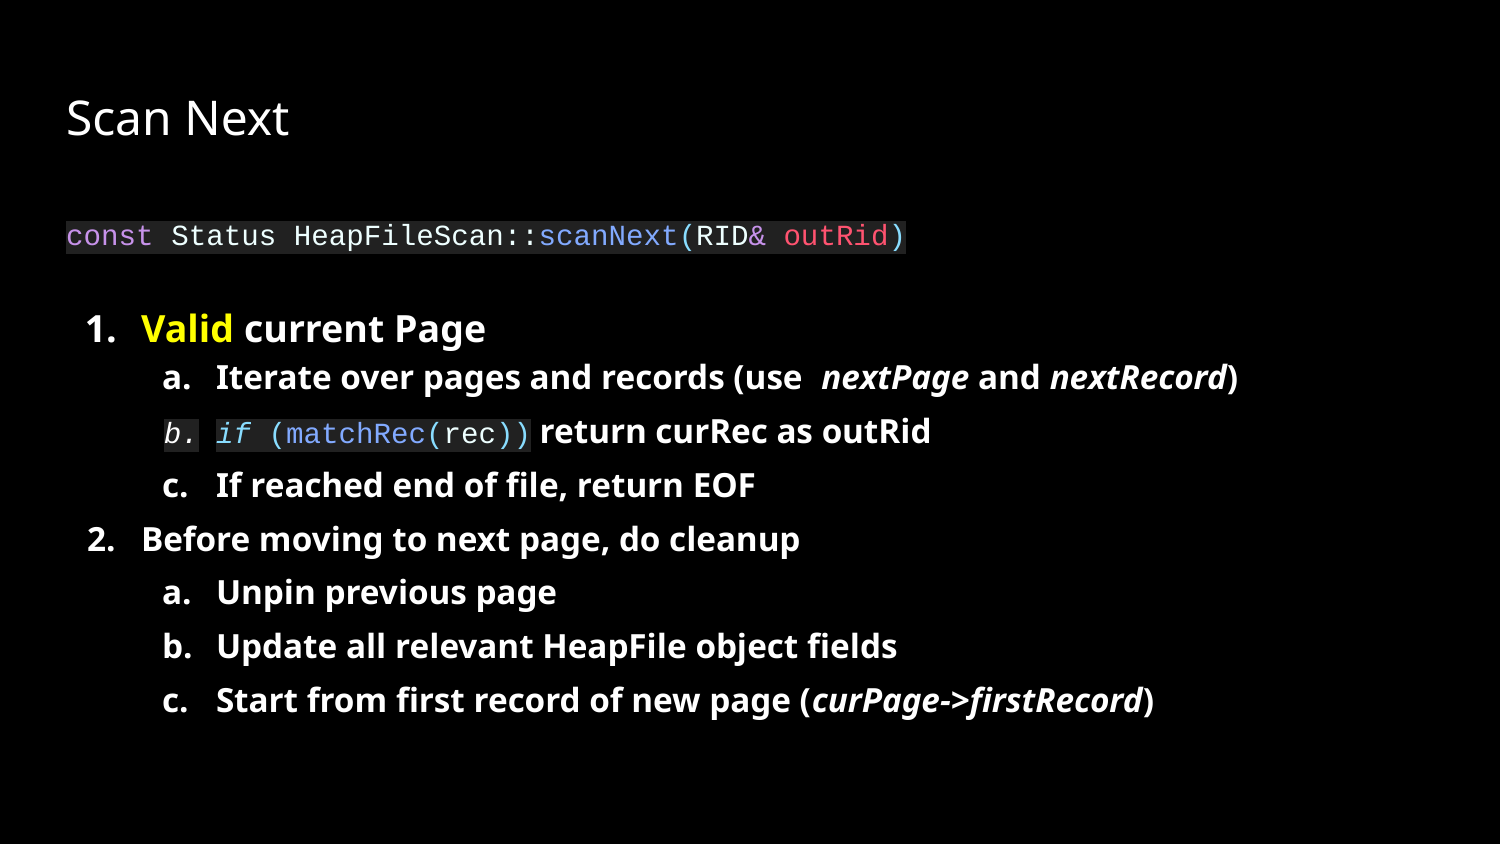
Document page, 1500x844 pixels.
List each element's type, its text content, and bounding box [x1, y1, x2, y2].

list const Status HeapFileScan::scanNext(RID& outRid) Valid current Page Iterate over pages and records (use nextPage and nextRecord) if (matchRec(rec)) return curRec as outRid If reached end of file, return EOF Before moving to next page, do cleanup Unpin previous page Update all relevant HeapFile object fields Start from first record of new page (curPage->firstRecord) [51, 189, 1449, 784]
title Scan Next [51, 72, 1449, 167]
